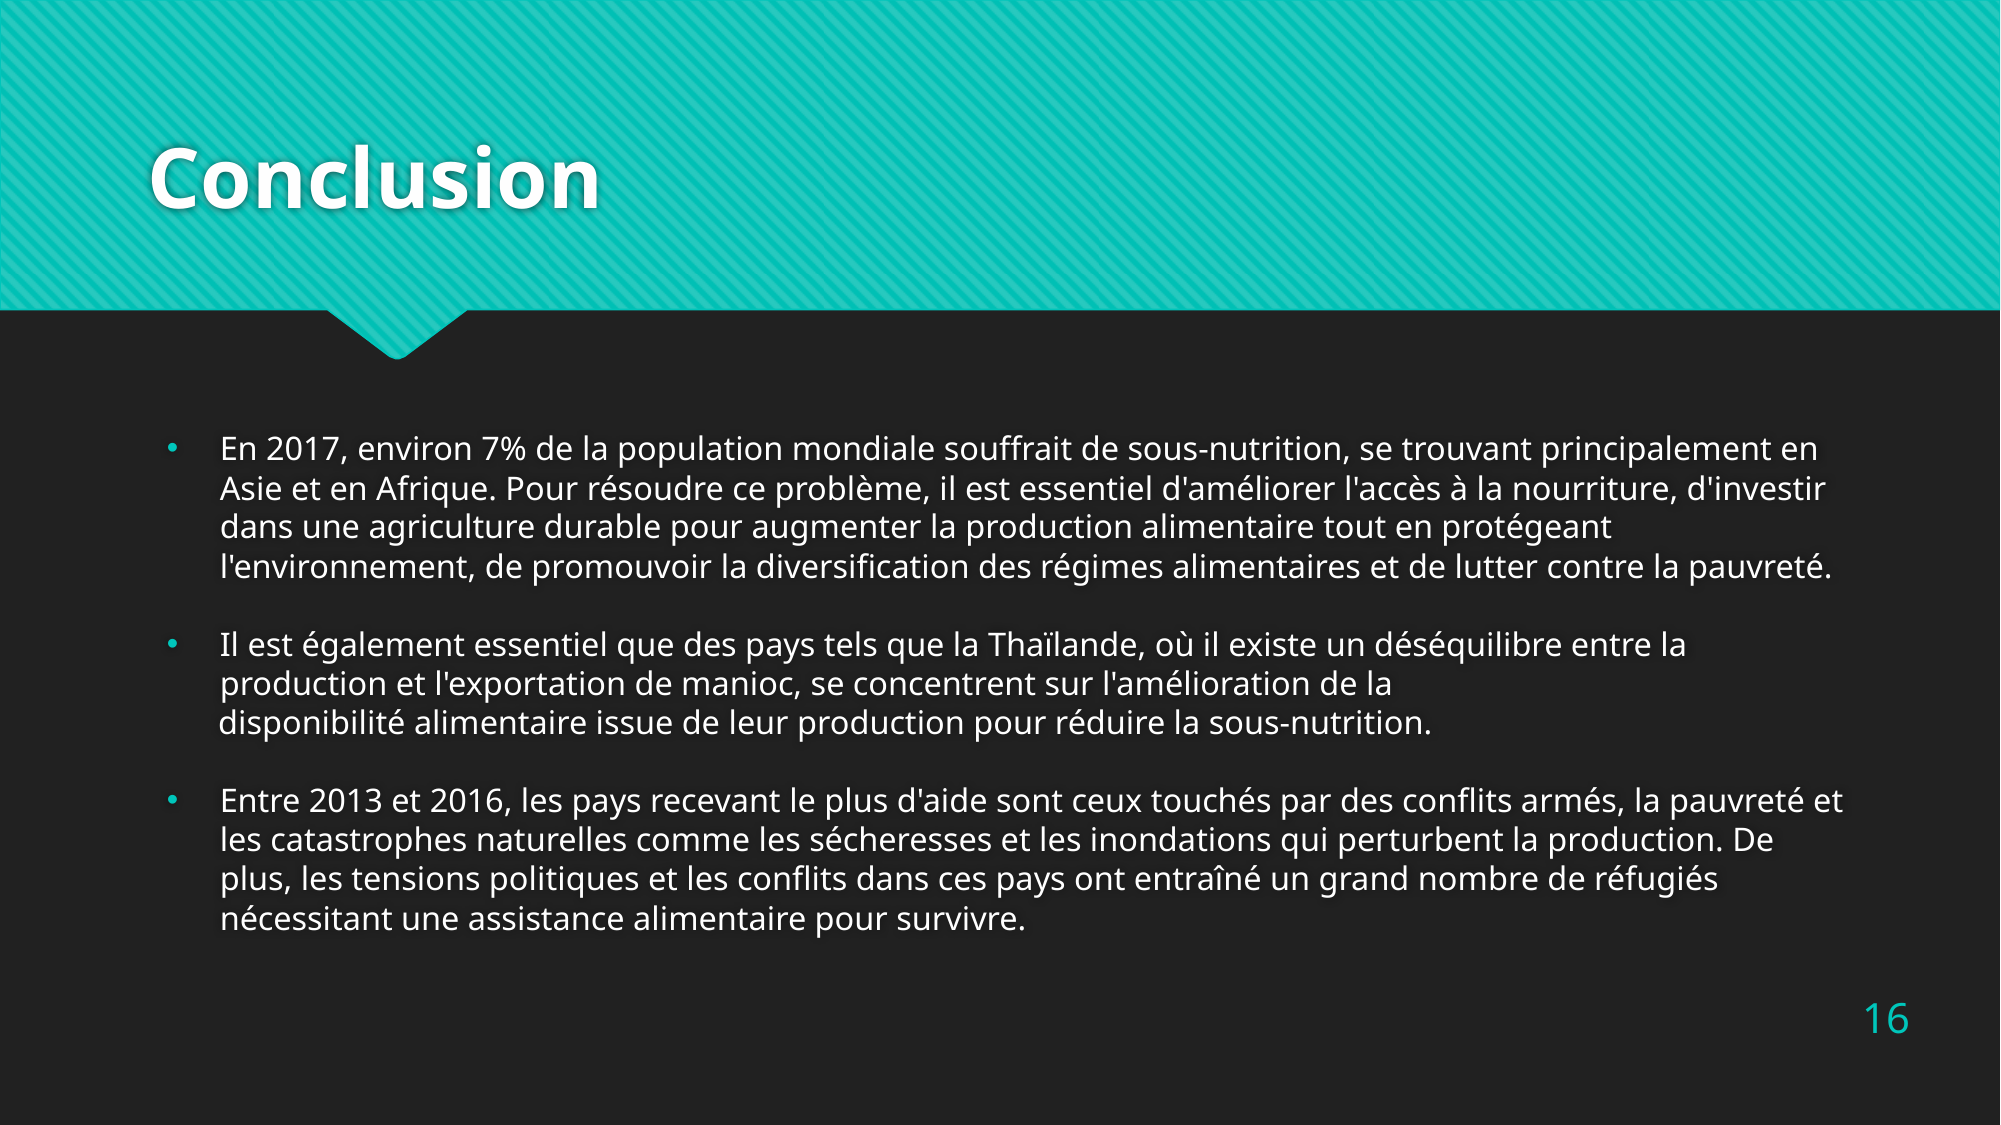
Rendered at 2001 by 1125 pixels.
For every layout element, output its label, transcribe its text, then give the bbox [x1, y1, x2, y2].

list En 2017, environ 7% de la population mondiale souffrait de sous-nutrition, se trouvant principalement en Asie et en Afrique. Pour résoudre ce problème, il est essentiel d'améliorer l'accès à la nourriture, d'investir dans une agriculture durable pour augmenter la production alimentaire tout en protégeant l'environnement, de promouvoir la diversification des régimes alimentaires et de lutter contre la pauvreté. Il est également essentiel que des pays tels que la Thaïlande, où il existe un déséquilibre entre la production et l'exportation de manioc, se concentrent sur l'amélioration de la disponibilité alimentaire issue de leur production pour réduire la sous-nutrition. Entre 2013 et 2016, les pays recevant le plus d'aide sont ceux touchés par des conflits armés, la pauvreté et les catastrophes naturelles comme les sécheresses et les inondations qui perturbent la production. De plus, les tensions politiques et les conflits dans ces pays ont entraîné un grand nombre de réfugiés nécessitant une assistance alimentaire pour survivre. [134, 364, 1866, 962]
picture [1, 1, 1999, 357]
title Conclusion [132, 73, 1868, 233]
slide_number 16 [1751, 970, 1926, 1051]
